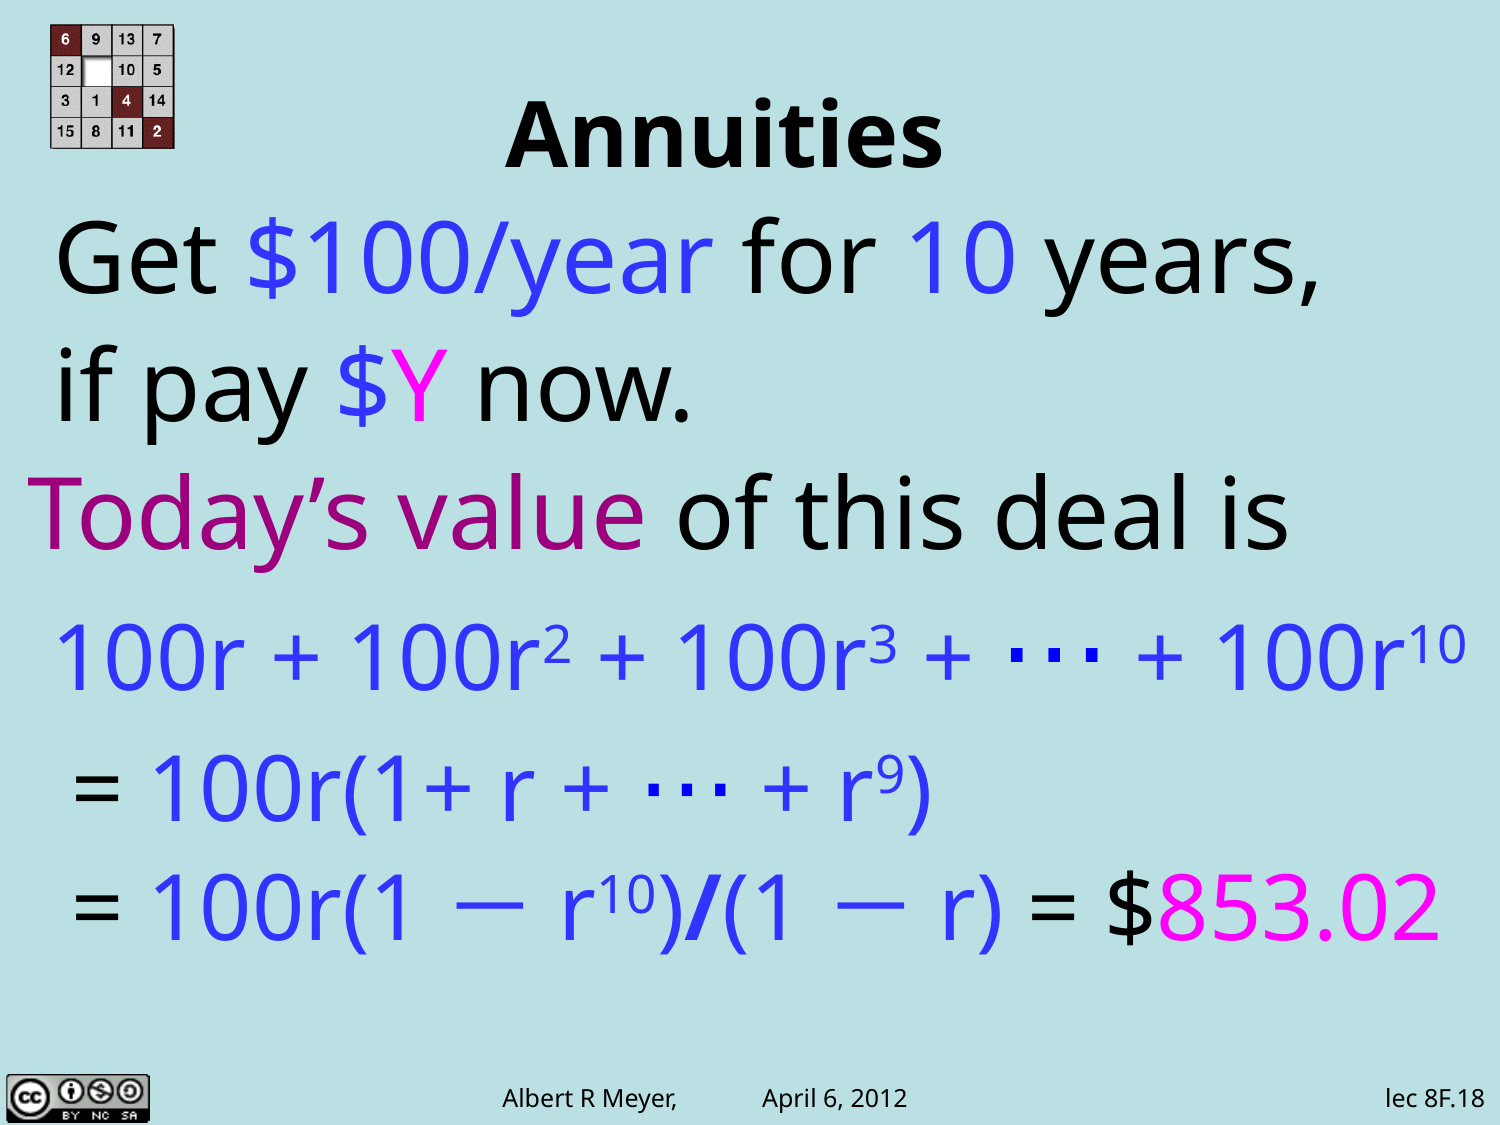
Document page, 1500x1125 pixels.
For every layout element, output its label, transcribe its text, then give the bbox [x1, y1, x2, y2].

list Get $100/year for 10 years, if pay $Y now. Today’s value of this deal is 100r + 100r2 + 100r3 + ⋯ + 100r10 = 100r(1+ r + ⋯ + r9) = 100r(1－r10)/(1－r) = $853.02 [12, 200, 1488, 1013]
picture [50, 24, 175, 149]
title Annuities [87, 37, 1363, 200]
picture [6, 1074, 150, 1123]
